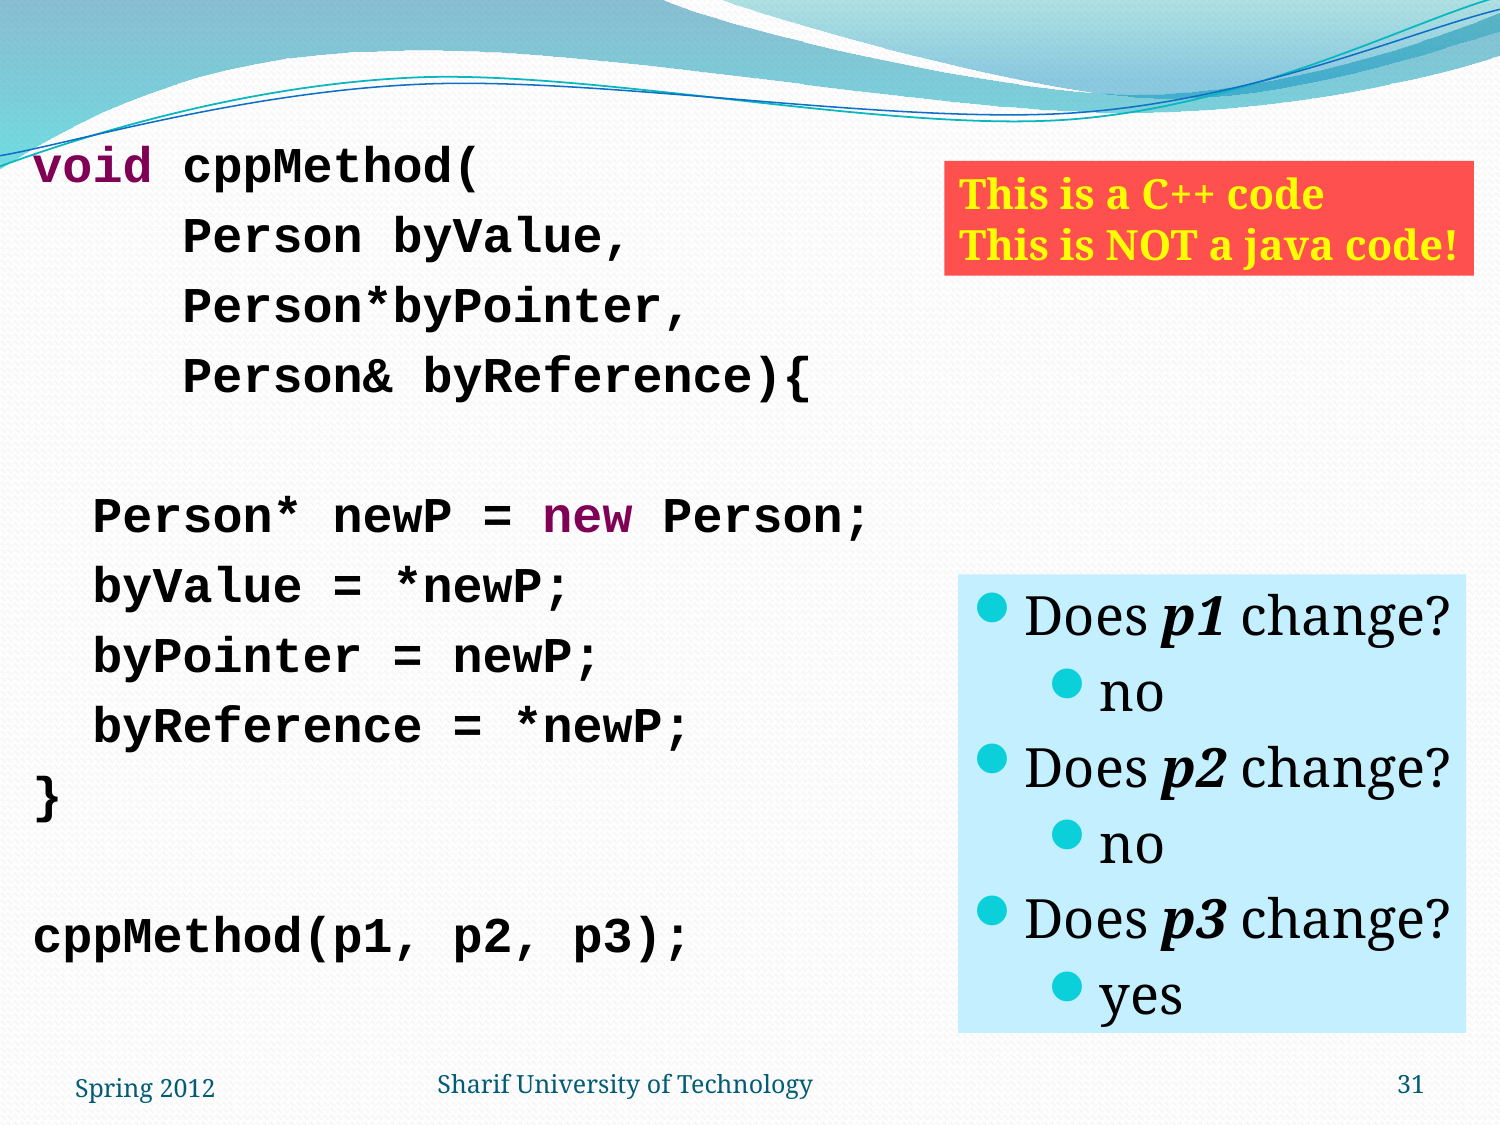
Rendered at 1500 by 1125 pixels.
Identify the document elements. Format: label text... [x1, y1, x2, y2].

text_box This is a C++ code This is NOT a java code! [944, 160, 1474, 276]
list void cppMethod( Person byValue, Person*byPointer, Person& byReference){ Person* newP = new Person; byValue = *newP; byPointer = newP; byReference = *newP; } cppMethod(p1, p2, p3); [17, 125, 894, 1012]
slide_number 31 [1299, 1042, 1425, 1103]
text_box Does p1 change? no Does p2 change? no Does p3 change? yes [958, 574, 1467, 1033]
footer Sharif University of Technology [437, 1042, 988, 1103]
slide_number Spring 2012 [75, 1042, 425, 1103]
